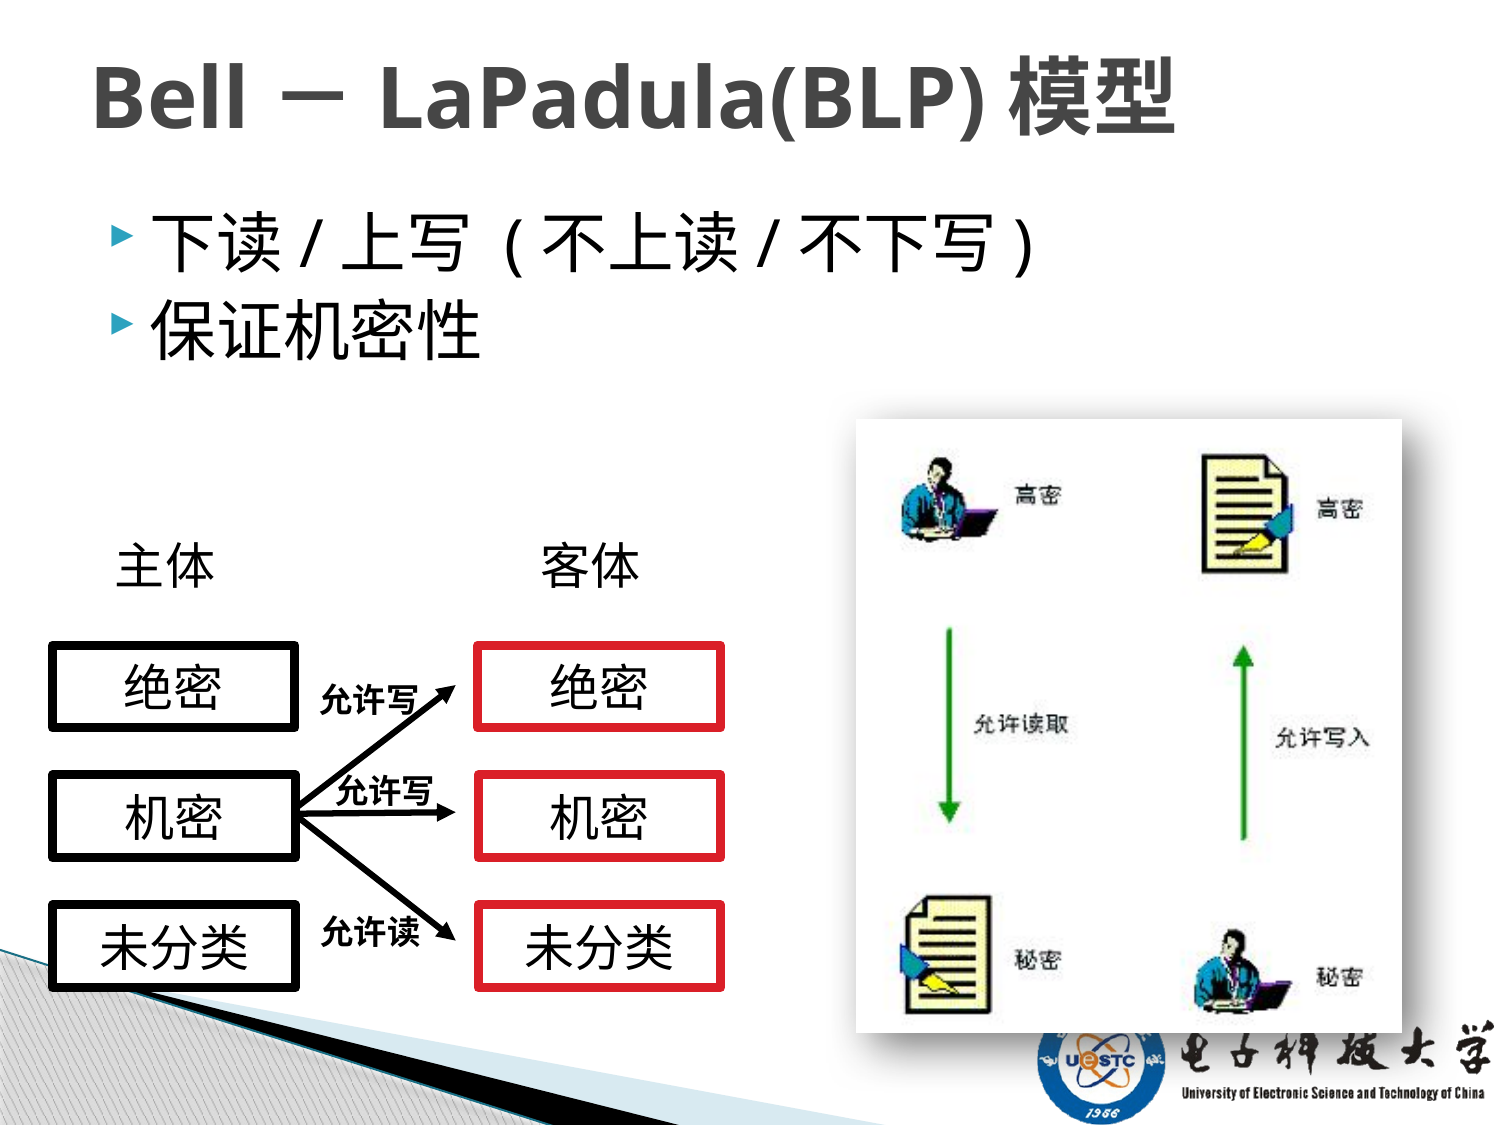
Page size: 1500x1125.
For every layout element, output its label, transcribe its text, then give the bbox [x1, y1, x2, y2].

picture [855, 419, 1402, 1033]
title Bell－LaPadula(BLP)模型 [75, 0, 1425, 188]
picture [1037, 995, 1495, 1125]
list 下读/上写 (不上读/不下写) 保证机密性 [75, 193, 1425, 1049]
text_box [52, 526, 751, 988]
